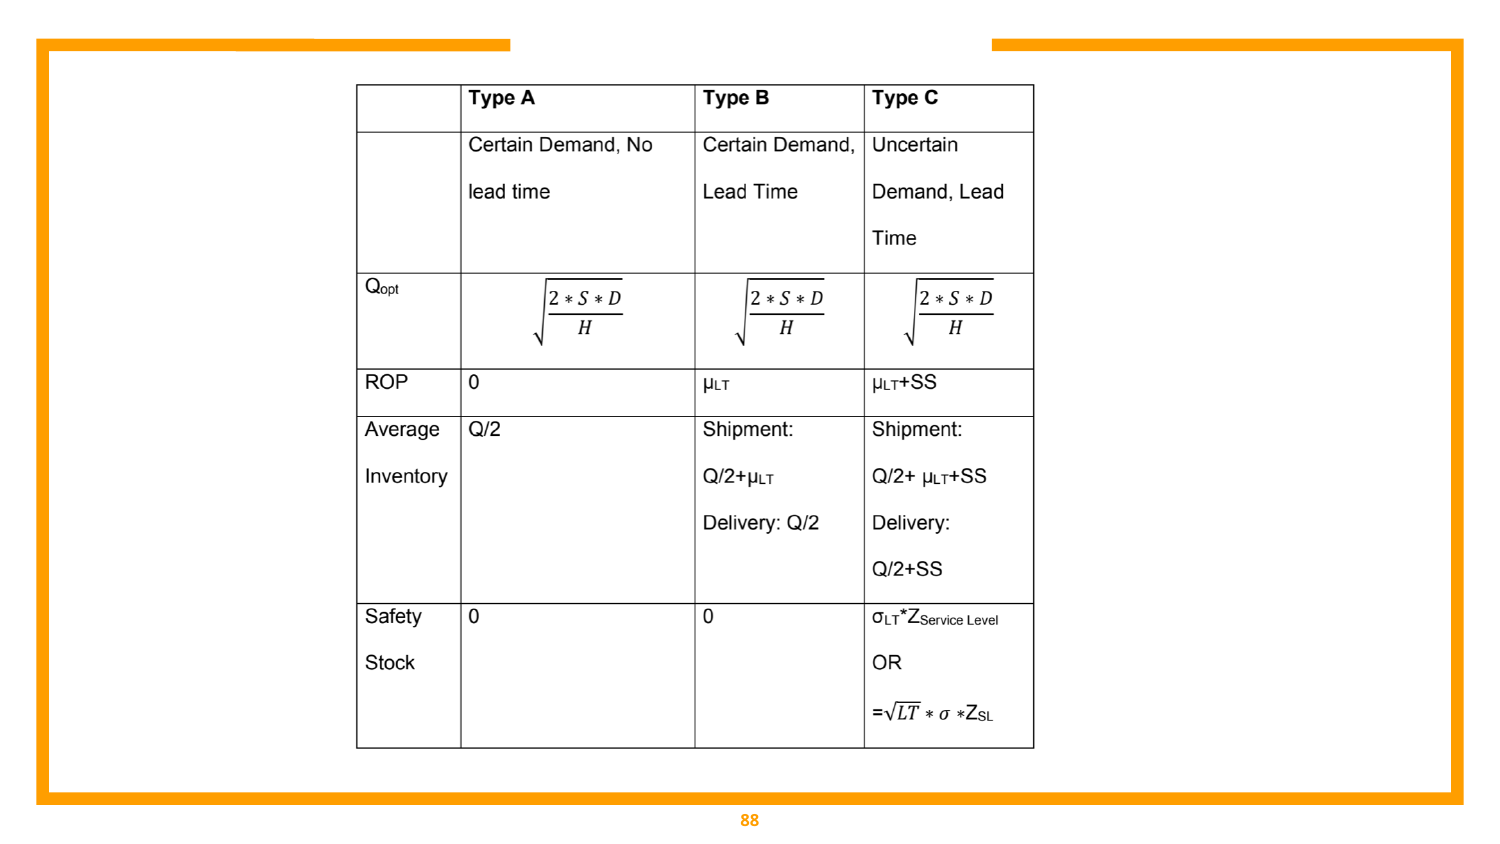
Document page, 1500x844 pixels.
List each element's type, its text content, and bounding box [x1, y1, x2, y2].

picture [337, 73, 1086, 771]
slide_number ‹#› [0, 798, 1500, 844]
